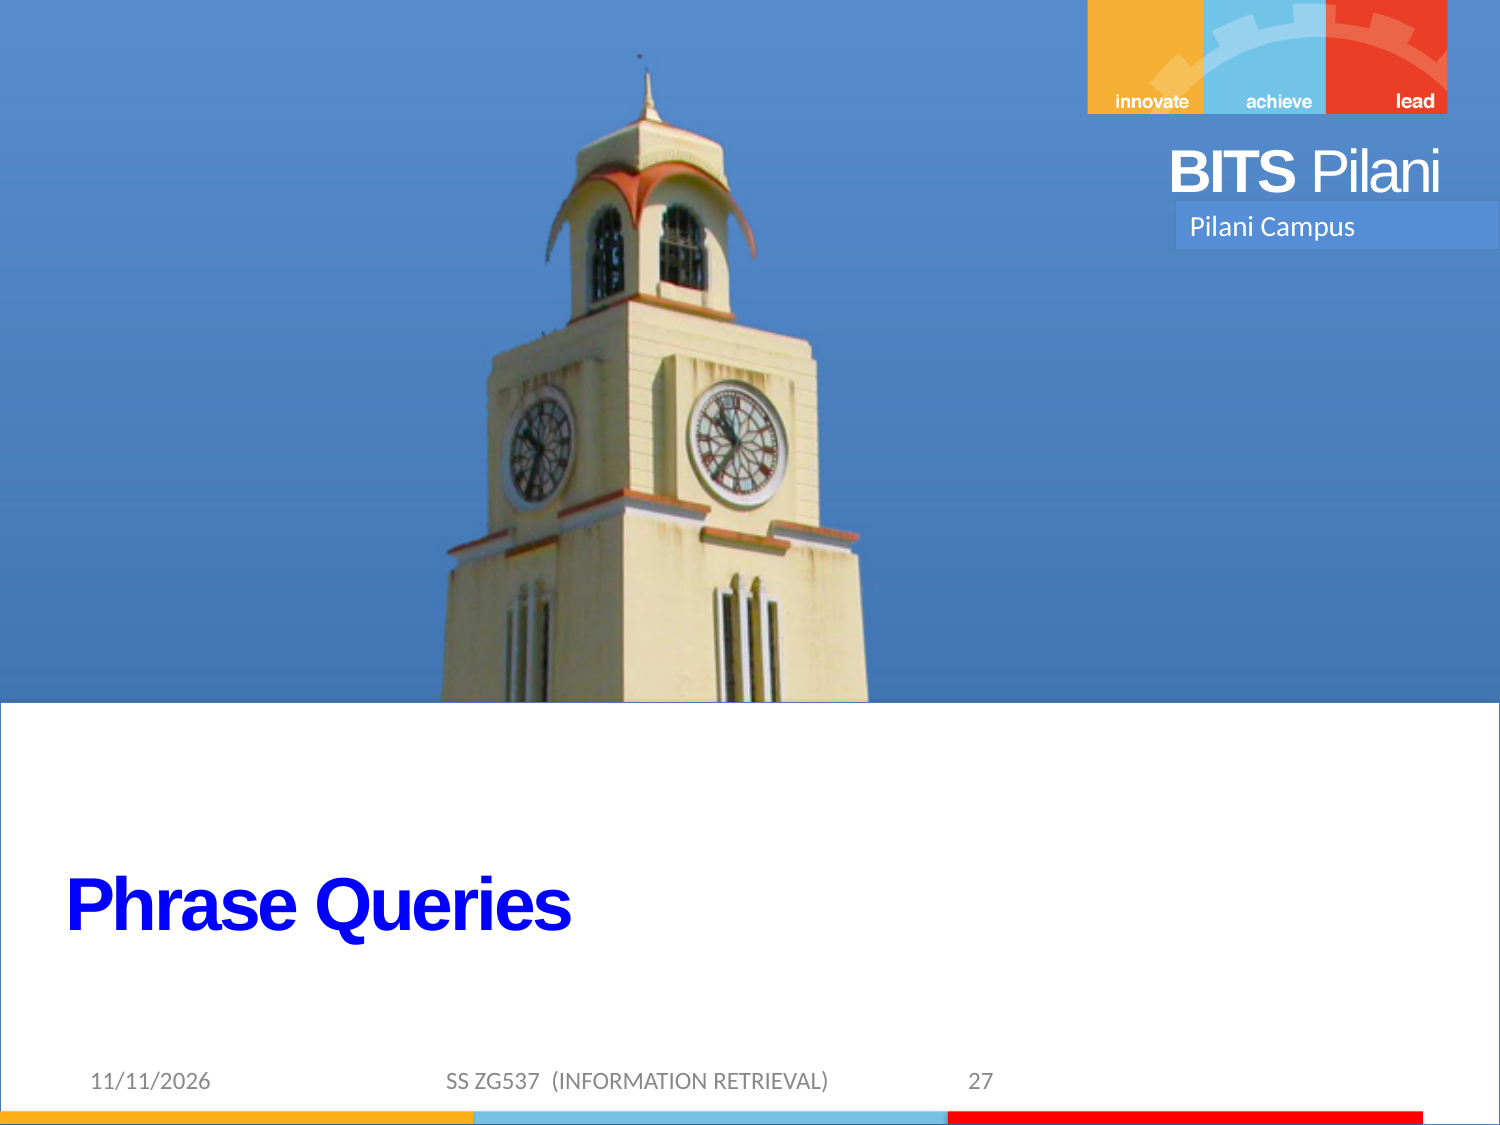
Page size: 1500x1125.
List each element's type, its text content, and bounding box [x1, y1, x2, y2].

picture [0, 0, 1500, 702]
list Phrase Queries [50, 762, 1438, 1025]
text_box 1/26/2019 SS ZG537 (INFORMATION RETRIEVAL) 27 [74, 1049, 1063, 1110]
text_box Pilani Campus [1175, 199, 1500, 250]
